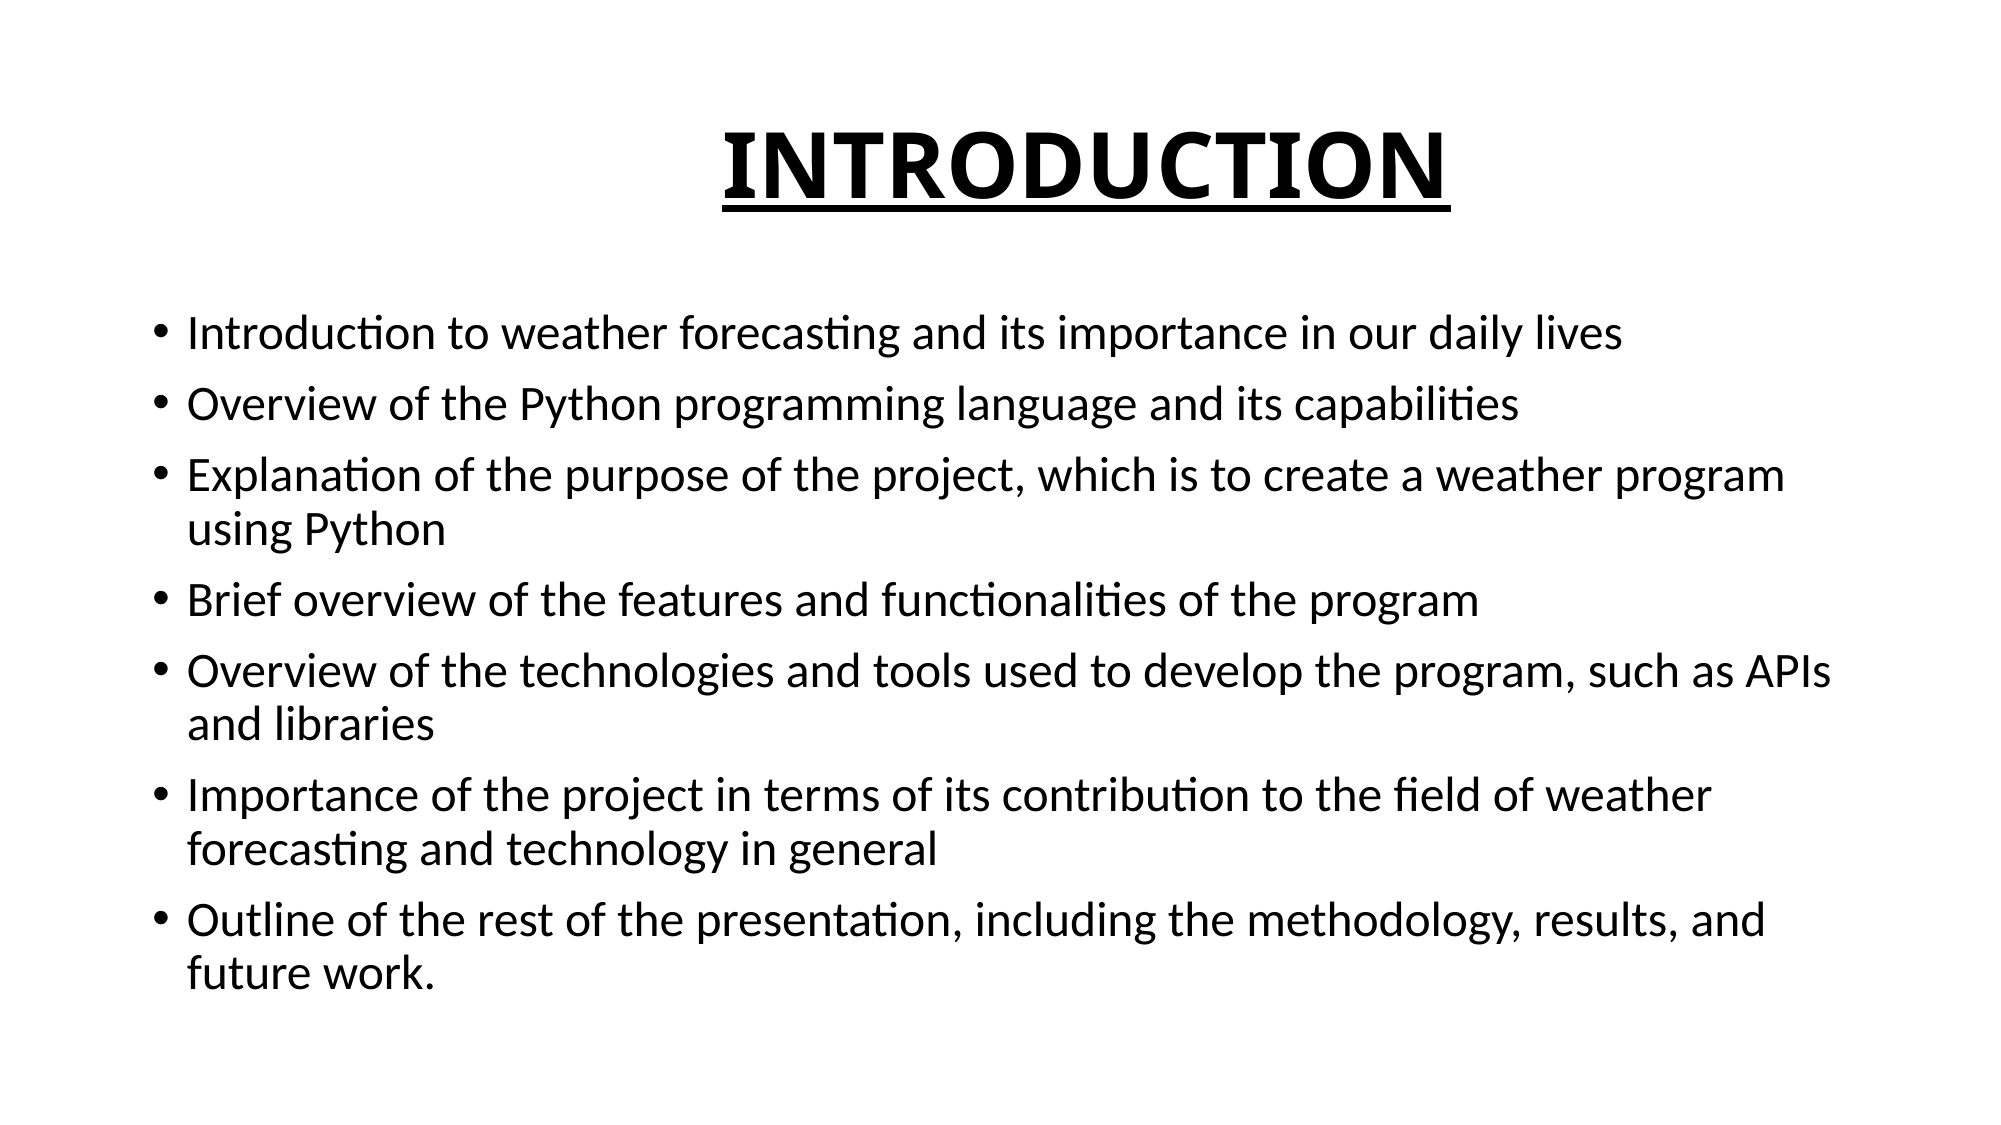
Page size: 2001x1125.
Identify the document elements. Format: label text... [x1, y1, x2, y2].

list Introduction to weather forecasting and its importance in our daily lives Overview of the Python programming language and its capabilities Explanation of the purpose of the project, which is to create a weather program using Python Brief overview of the features and functionalities of the program Overview of the technologies and tools used to develop the program, such as APIs and libraries Importance of the project in terms of its contribution to the field of weather forecasting and technology in general Outline of the rest of the presentation, including the methodology, results, and future work. [137, 299, 1863, 1014]
title INTRODUCTION [137, 59, 1863, 278]
